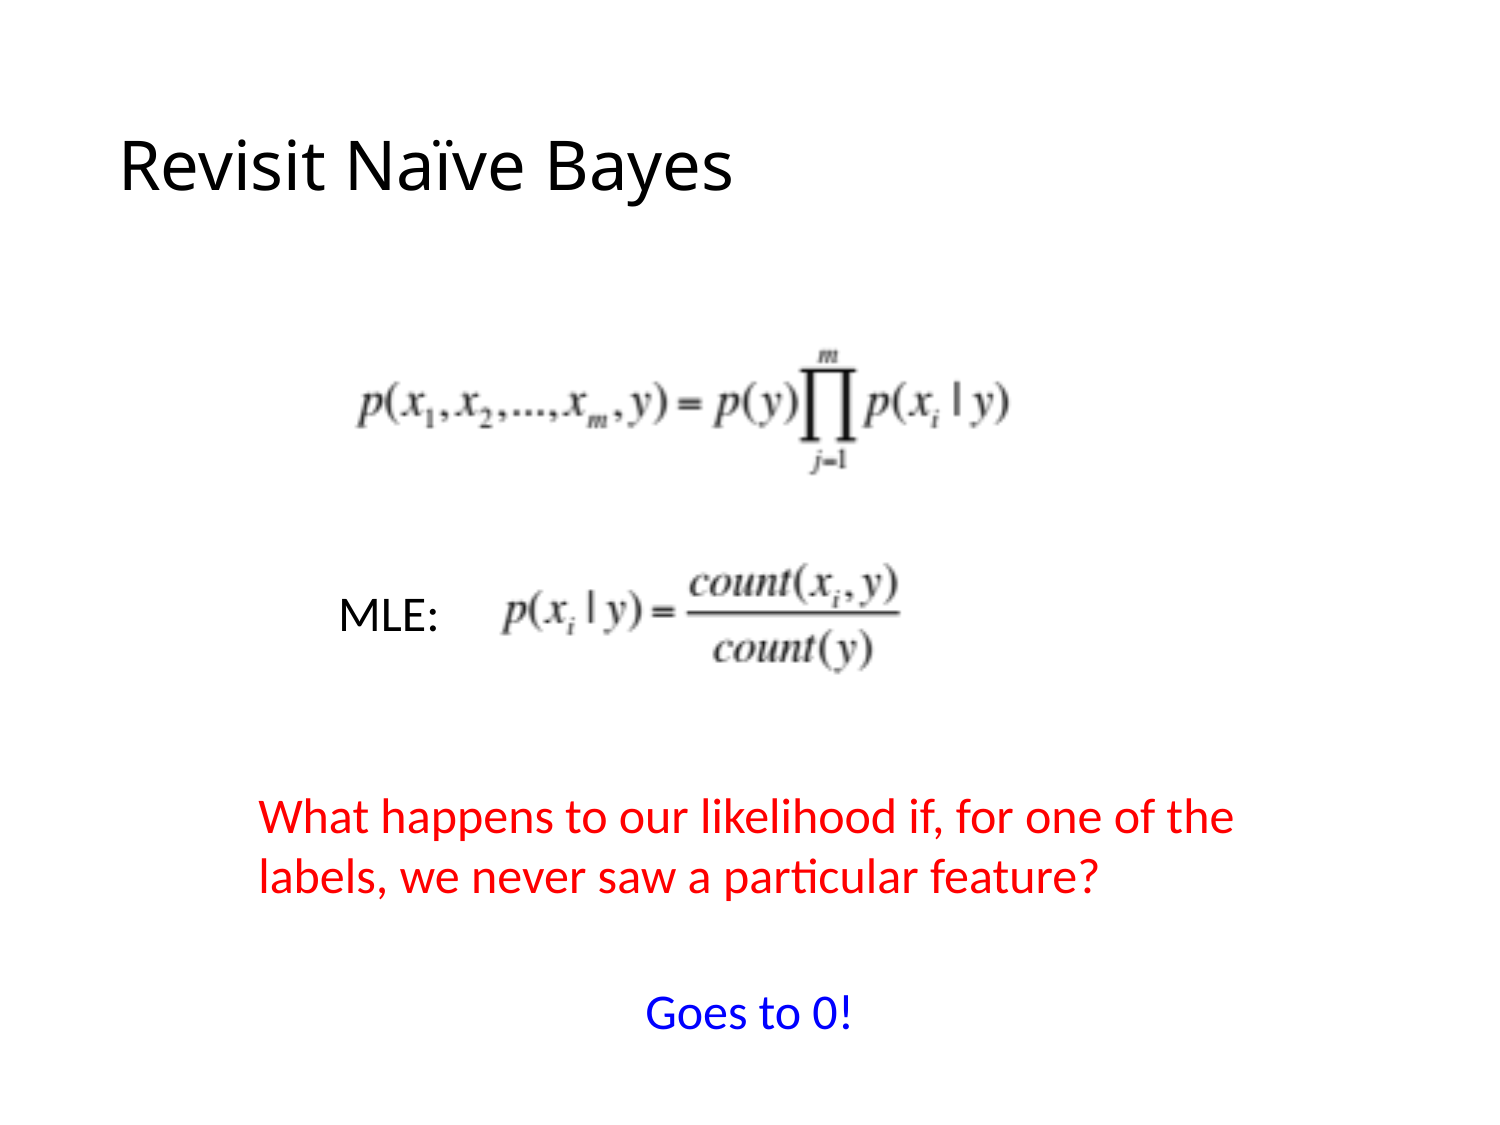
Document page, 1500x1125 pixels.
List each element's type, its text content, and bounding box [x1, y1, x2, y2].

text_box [349, 330, 1015, 482]
text_box MLE: [323, 574, 455, 649]
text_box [495, 549, 905, 678]
text_box Goes to 0! [630, 972, 870, 1047]
title Revisit Naïve Bayes [103, 59, 1397, 278]
text_box What happens to our likelihood if, for one of the labels, we never saw a particular feature? [243, 776, 1257, 911]
